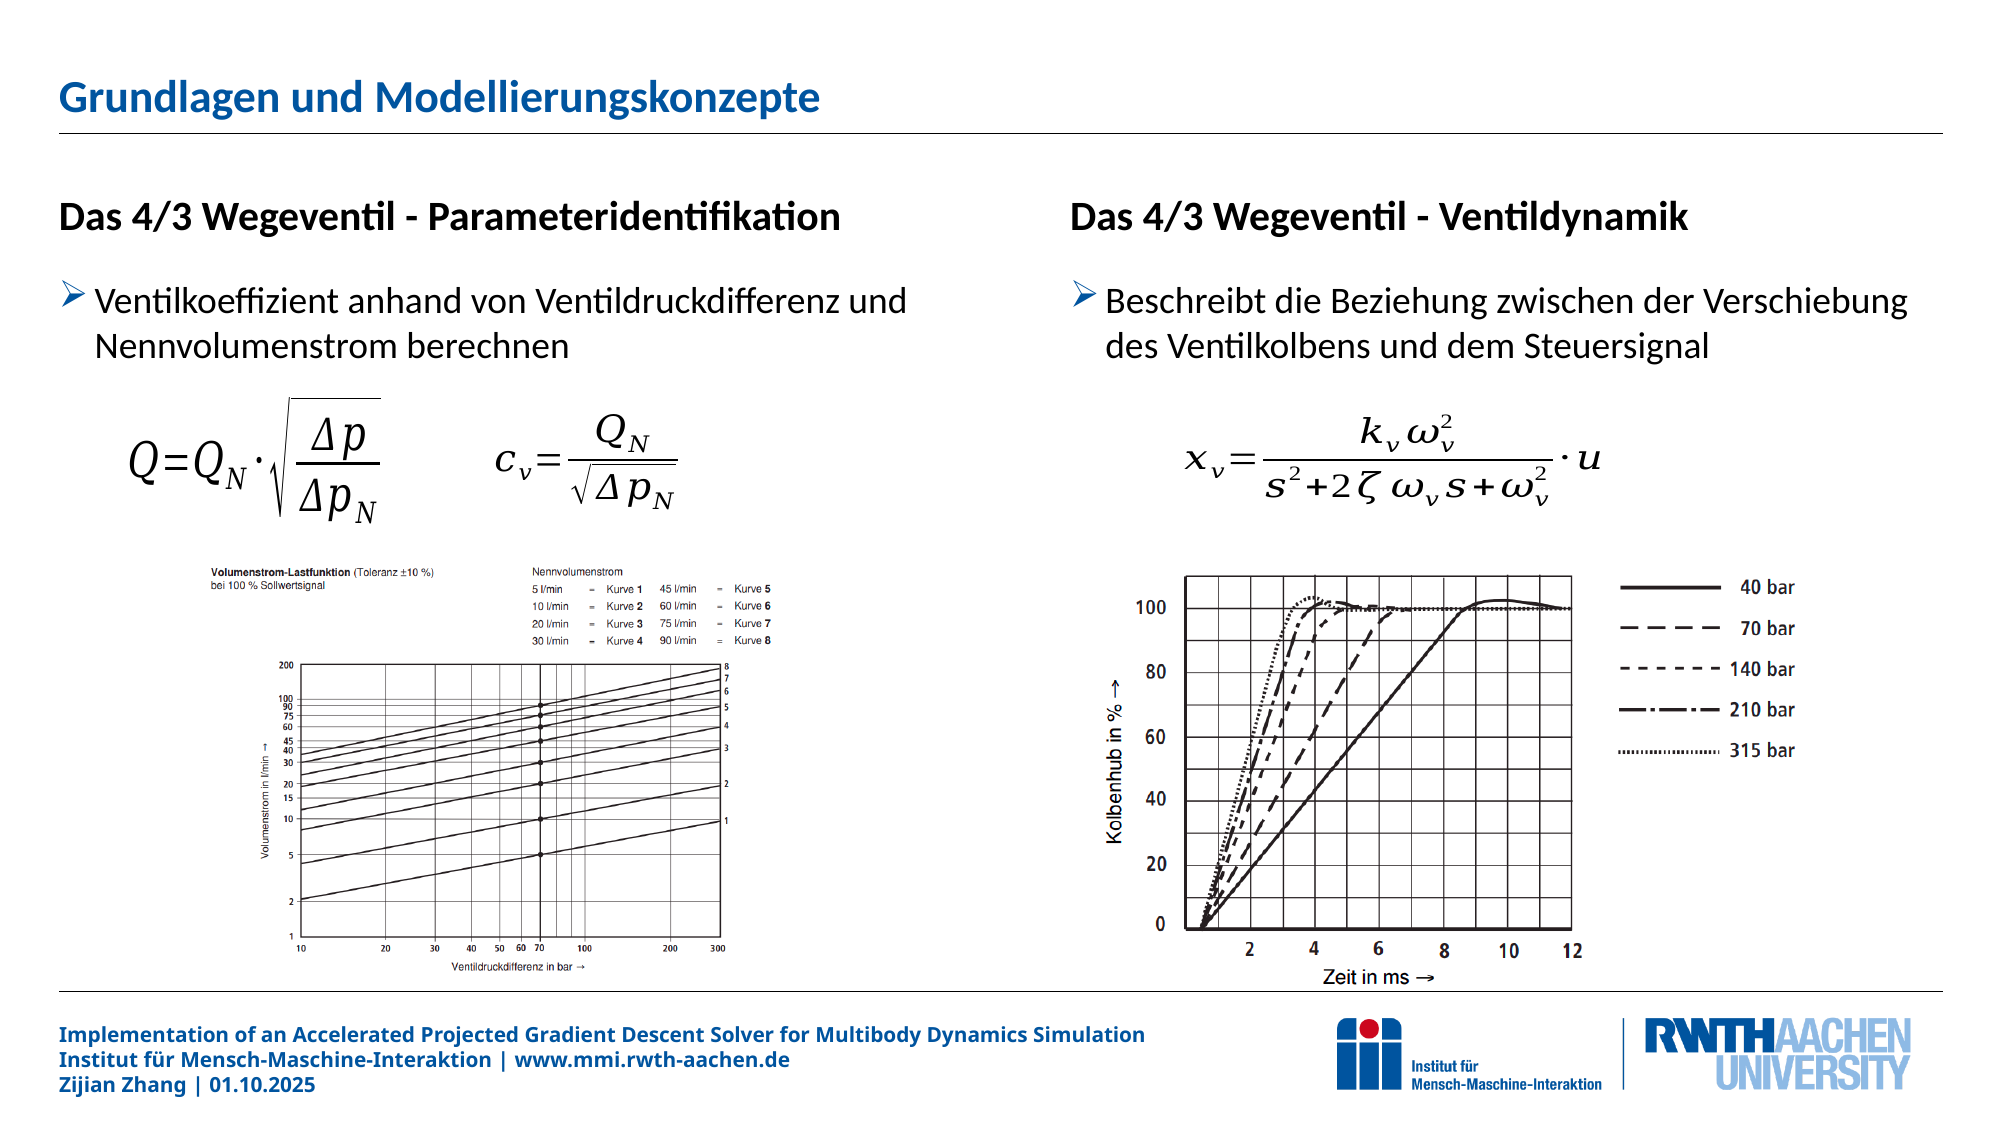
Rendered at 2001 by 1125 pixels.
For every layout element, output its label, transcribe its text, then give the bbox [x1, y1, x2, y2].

text_box Das 4/3 Wegeventil - Ventildynamik [1070, 188, 1862, 253]
picture [1092, 568, 1813, 987]
title Grundlagen und Modellierungskonzepte [59, 33, 1943, 123]
picture [210, 562, 779, 982]
picture [1318, 998, 1927, 1110]
list Ventilkoeffizient anhand von Ventildruckdifferenz und Nennvolumenstrom berechnen [59, 276, 1070, 963]
text_box Beschreibt die Beziehung zwischen der Verschiebung des Ventilkolbens und dem Steuersignal [1070, 276, 1966, 963]
list Das 4/3 Wegeventil - Parameteridentifikation [59, 188, 851, 253]
